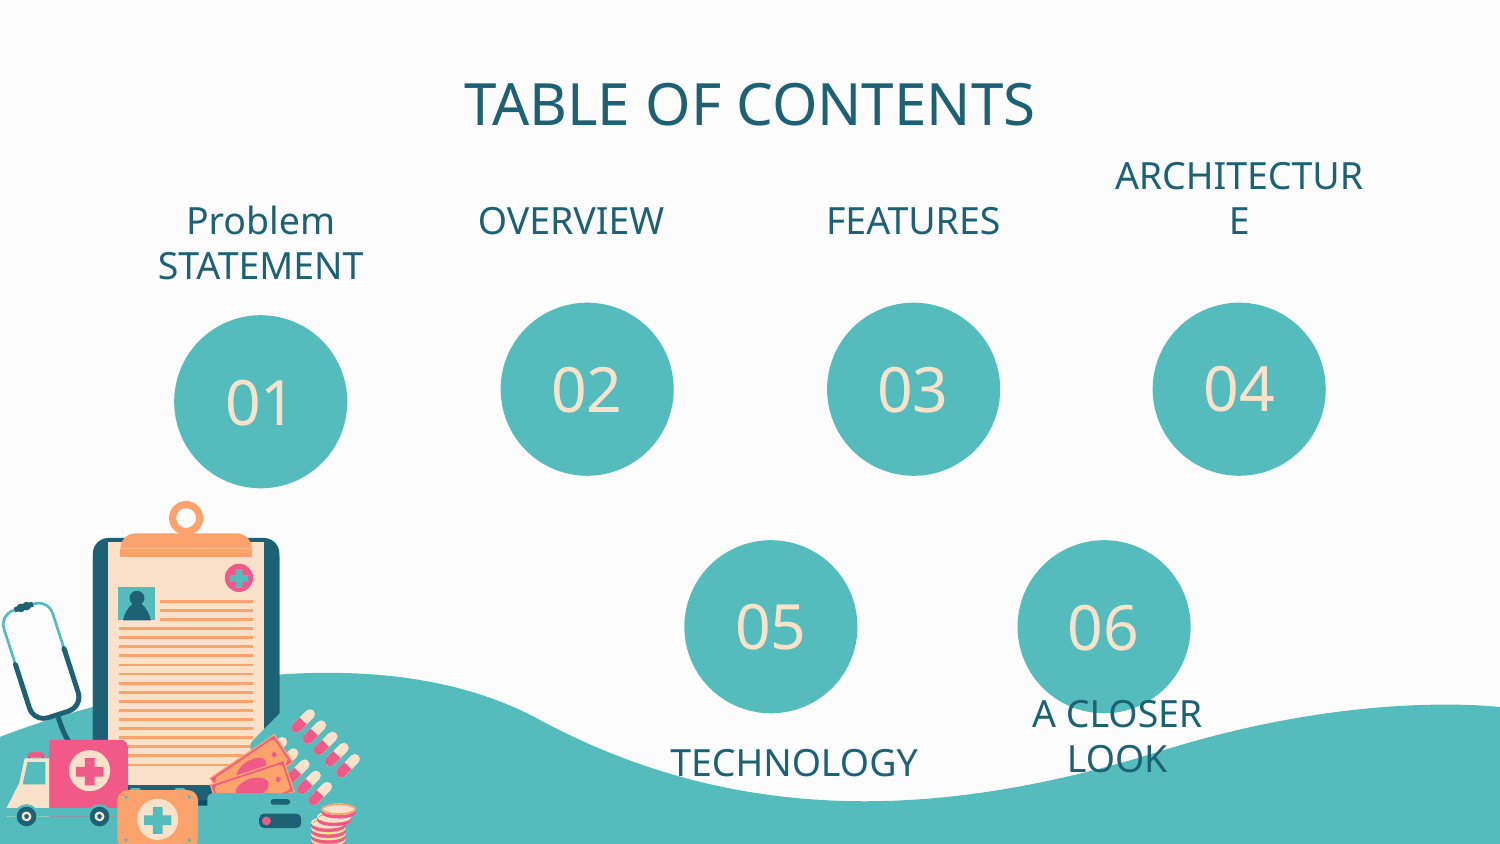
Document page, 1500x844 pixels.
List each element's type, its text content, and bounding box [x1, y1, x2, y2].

title ARCHITECTURE [1091, 186, 1387, 258]
title 06 [1028, 584, 1179, 666]
text_box [1152, 302, 1326, 476]
title 05 [696, 583, 846, 665]
title TABLE OF CONTENTS [320, 52, 1180, 146]
text_box [684, 540, 858, 714]
title OVERVIEW [423, 186, 719, 258]
title FEATURES [765, 186, 1061, 258]
title 04 [1164, 345, 1314, 428]
text_box [1017, 540, 1191, 714]
title Problem STATEMENT [113, 230, 409, 303]
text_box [0, 500, 375, 844]
title 02 [512, 346, 662, 429]
title 03 [838, 346, 988, 429]
title TECHNOLOGY [646, 727, 942, 800]
title 01 [186, 359, 336, 441]
text_box [827, 302, 1001, 476]
text_box [174, 315, 348, 489]
text_box [500, 302, 674, 476]
title A CLOSER LOOK [969, 723, 1265, 796]
